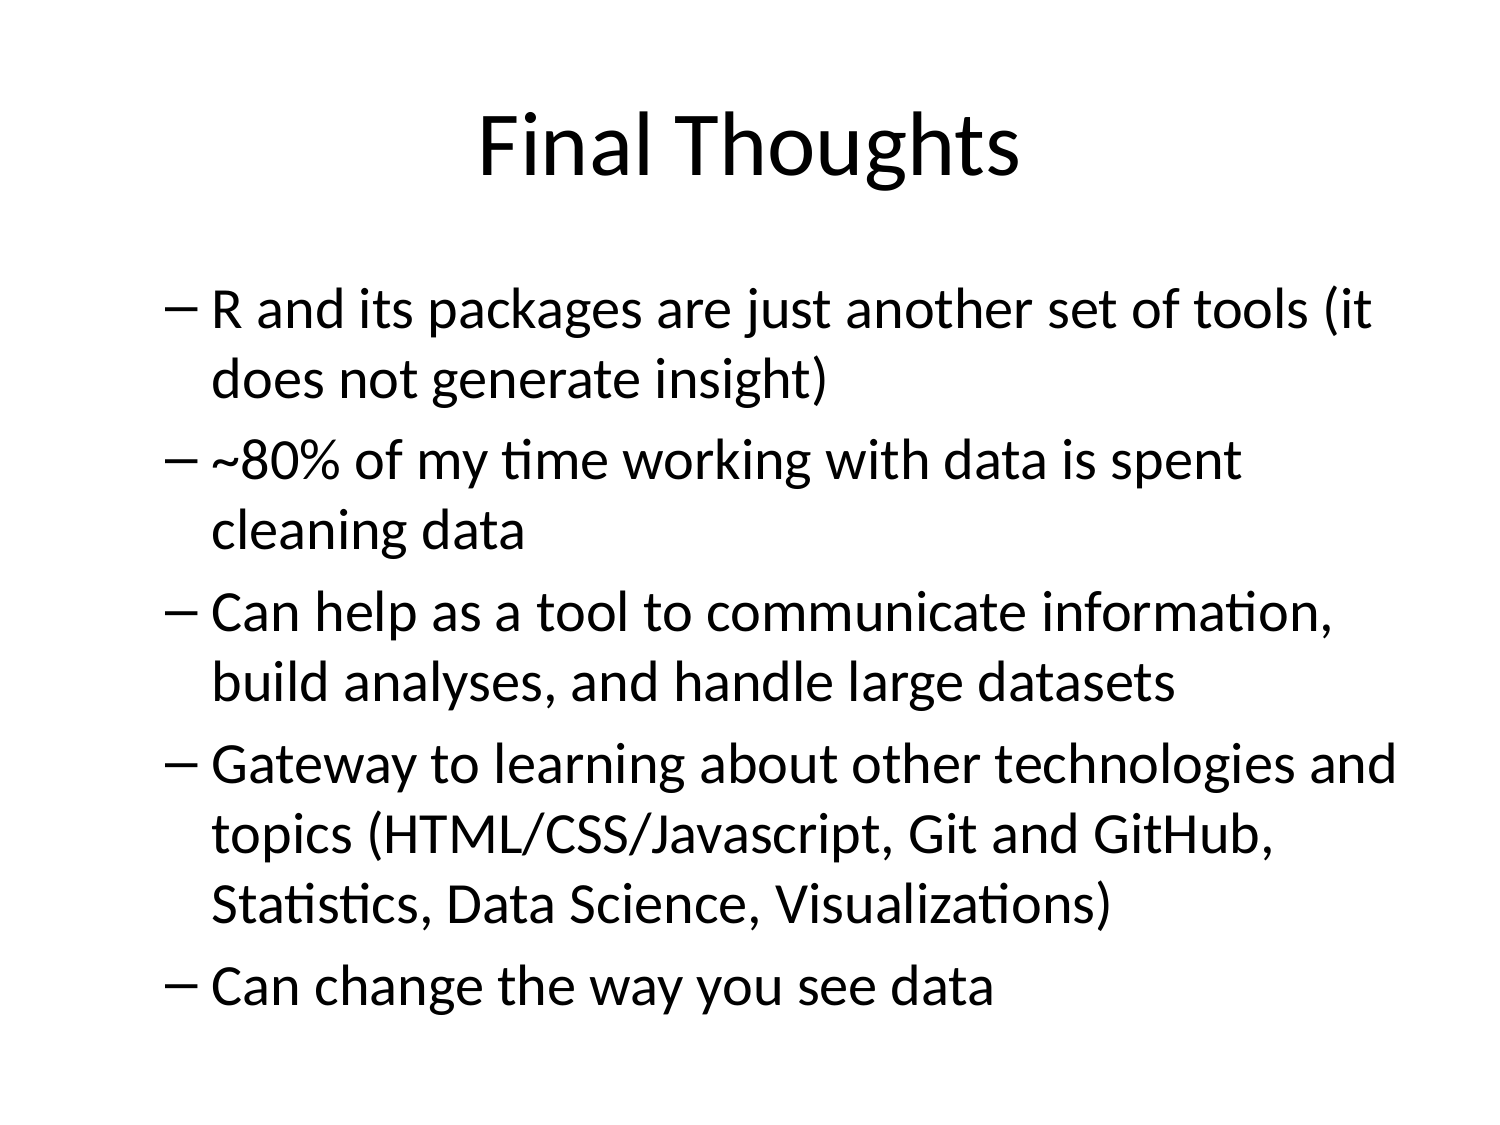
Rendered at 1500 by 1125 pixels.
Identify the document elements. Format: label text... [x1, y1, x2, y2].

list R and its packages are just another set of tools (it does not generate insight) ~80% of my time working with data is spent cleaning data Can help as a tool to communicate information, build analyses, and handle large datasets Gateway to learning about other technologies and topics (HTML/CSS/Javascript, Git and GitHub, Statistics, Data Science, Visualizations) Can change the way you see data [75, 262, 1425, 1005]
title Final Thoughts [75, 45, 1425, 233]
